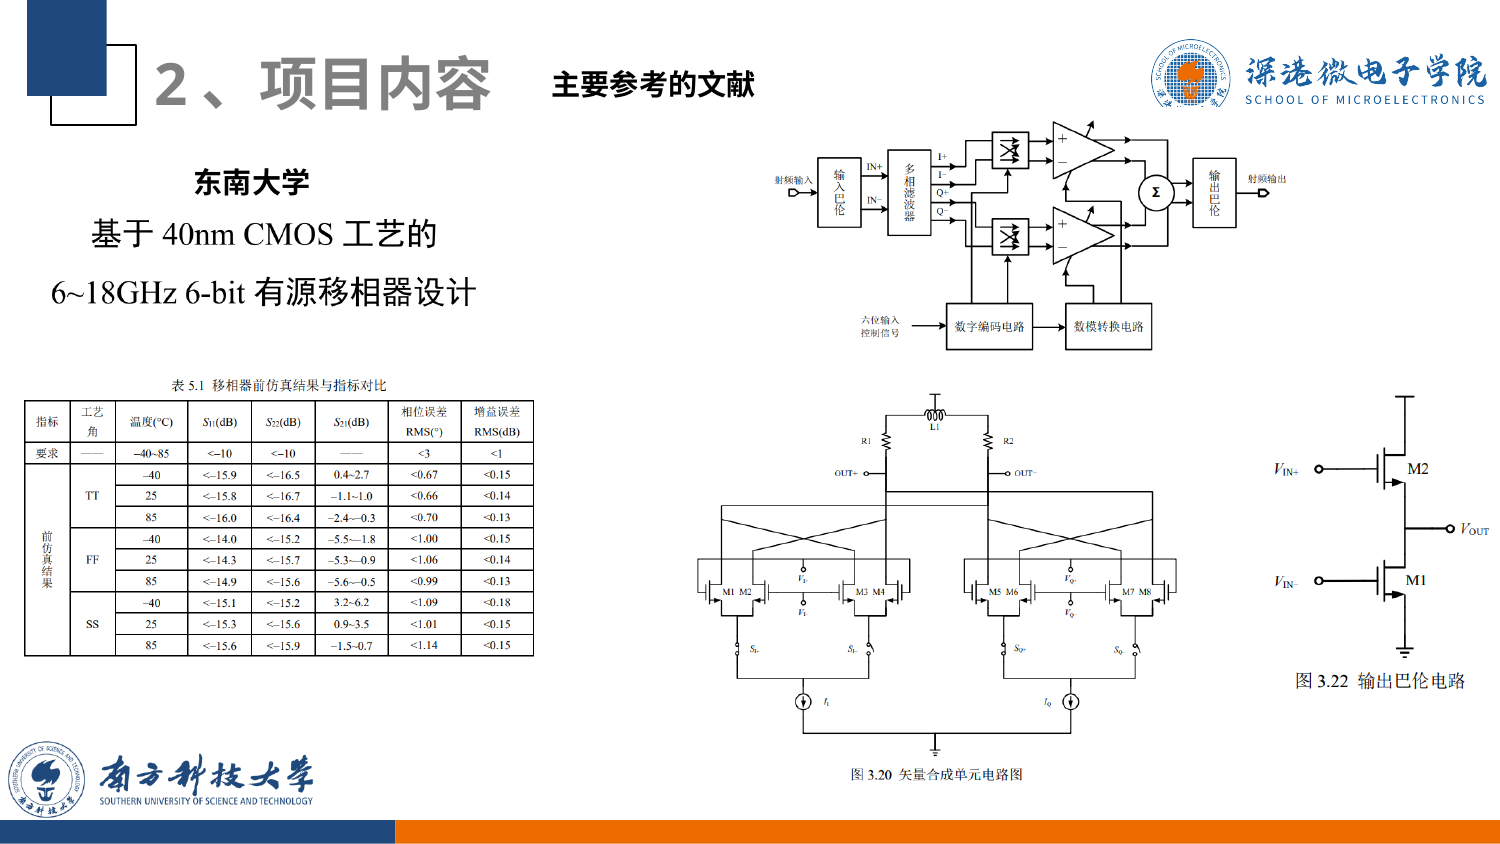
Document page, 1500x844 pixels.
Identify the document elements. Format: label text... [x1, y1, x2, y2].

text_box 主要参考的文献 [536, 58, 797, 109]
picture [762, 106, 1289, 356]
picture [29, 206, 491, 319]
picture [6, 374, 537, 658]
picture [0, 739, 320, 820]
text_box 东南大学 [178, 156, 341, 205]
picture [678, 386, 1188, 788]
picture [1397, 39, 1487, 119]
picture [1253, 374, 1500, 701]
title 2、项目内容 [139, 39, 1397, 138]
